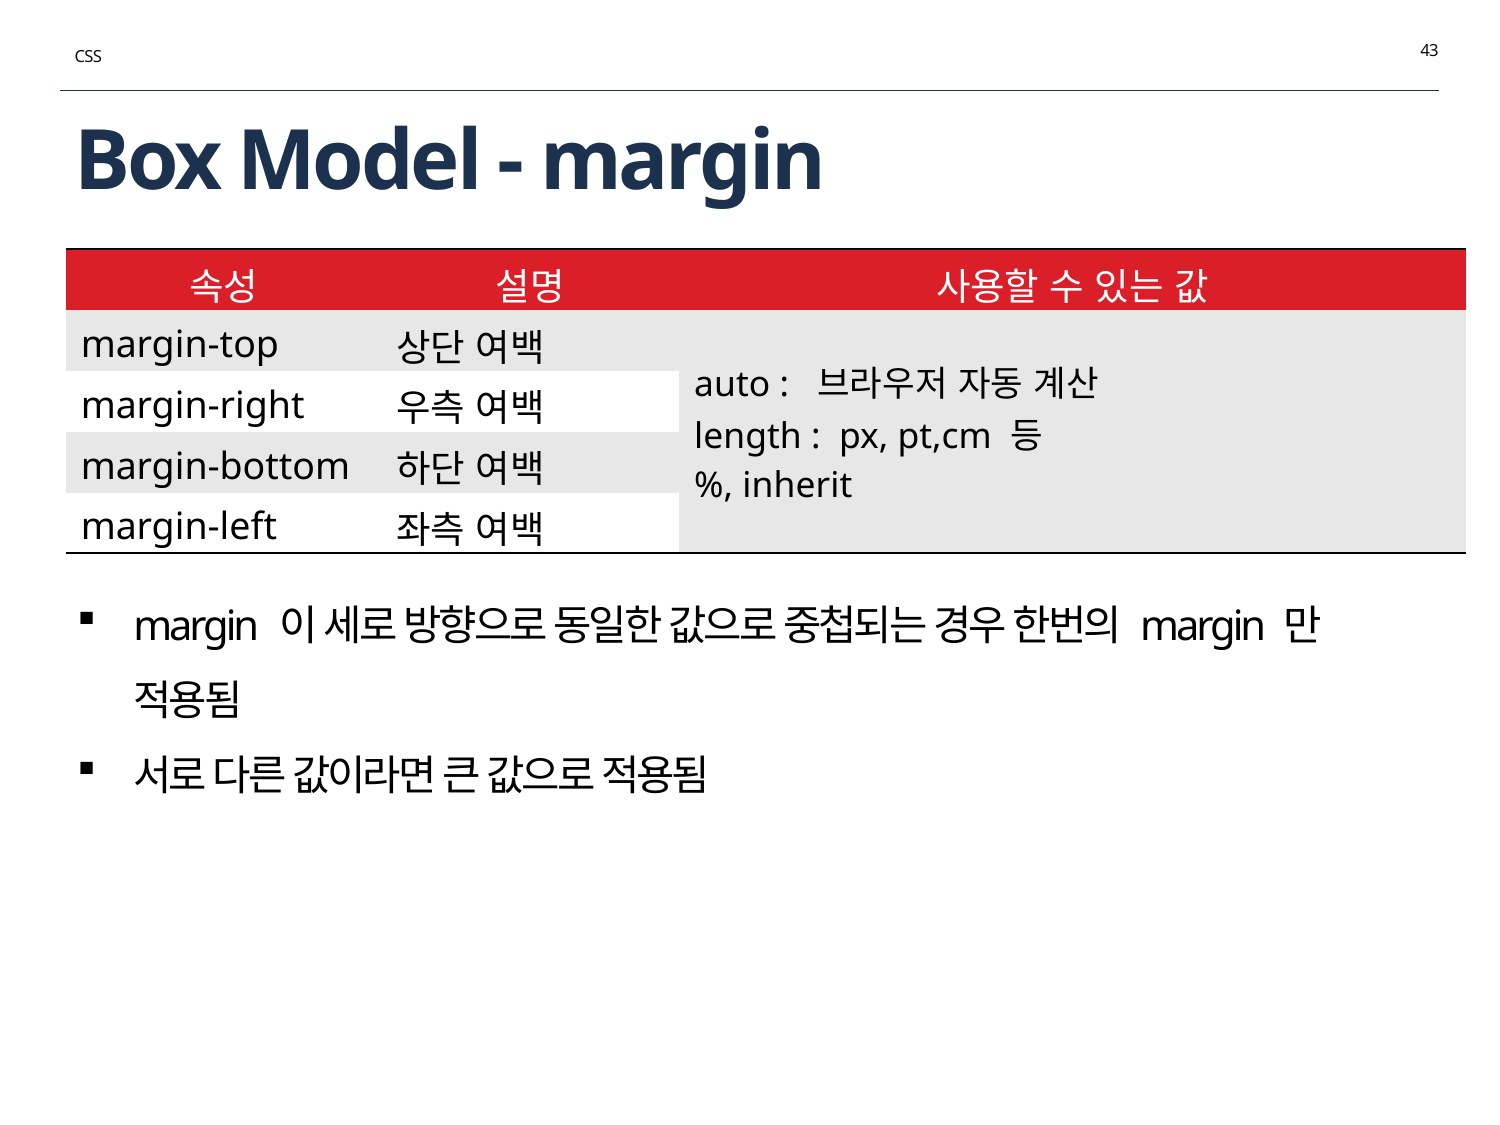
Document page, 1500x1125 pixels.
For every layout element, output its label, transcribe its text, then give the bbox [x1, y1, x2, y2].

title Box Model - margin [59, 108, 1432, 204]
text_box 43 [1193, 32, 1454, 70]
table_cell 좌측 여백 [381, 493, 679, 552]
table_cell auto : 브라우저 자동 계산 length : px, pt,cm 등 %, inherit [679, 310, 1466, 552]
table_cell margin-bottom [66, 432, 381, 493]
table_cell 하단 여백 [381, 432, 679, 493]
text_box margin 이 세로 방향으로 동일한 값으로 중첩되는 경우 한번의 margin 만 적용됨 서로 다른 값이라면 큰 값으로 적용됨 [56, 566, 1436, 750]
table_cell margin-top [66, 310, 381, 371]
table_cell 상단 여백 [381, 310, 679, 371]
table_cell margin-right [66, 371, 381, 432]
table_header 속성 [66, 250, 381, 310]
table_header 사용할 수 있는 값 [679, 250, 1466, 310]
table_cell margin-left [66, 493, 381, 552]
table_cell 우측 여백 [381, 371, 679, 432]
text_box CSS [59, 38, 320, 74]
table_header 설명 [381, 250, 679, 310]
